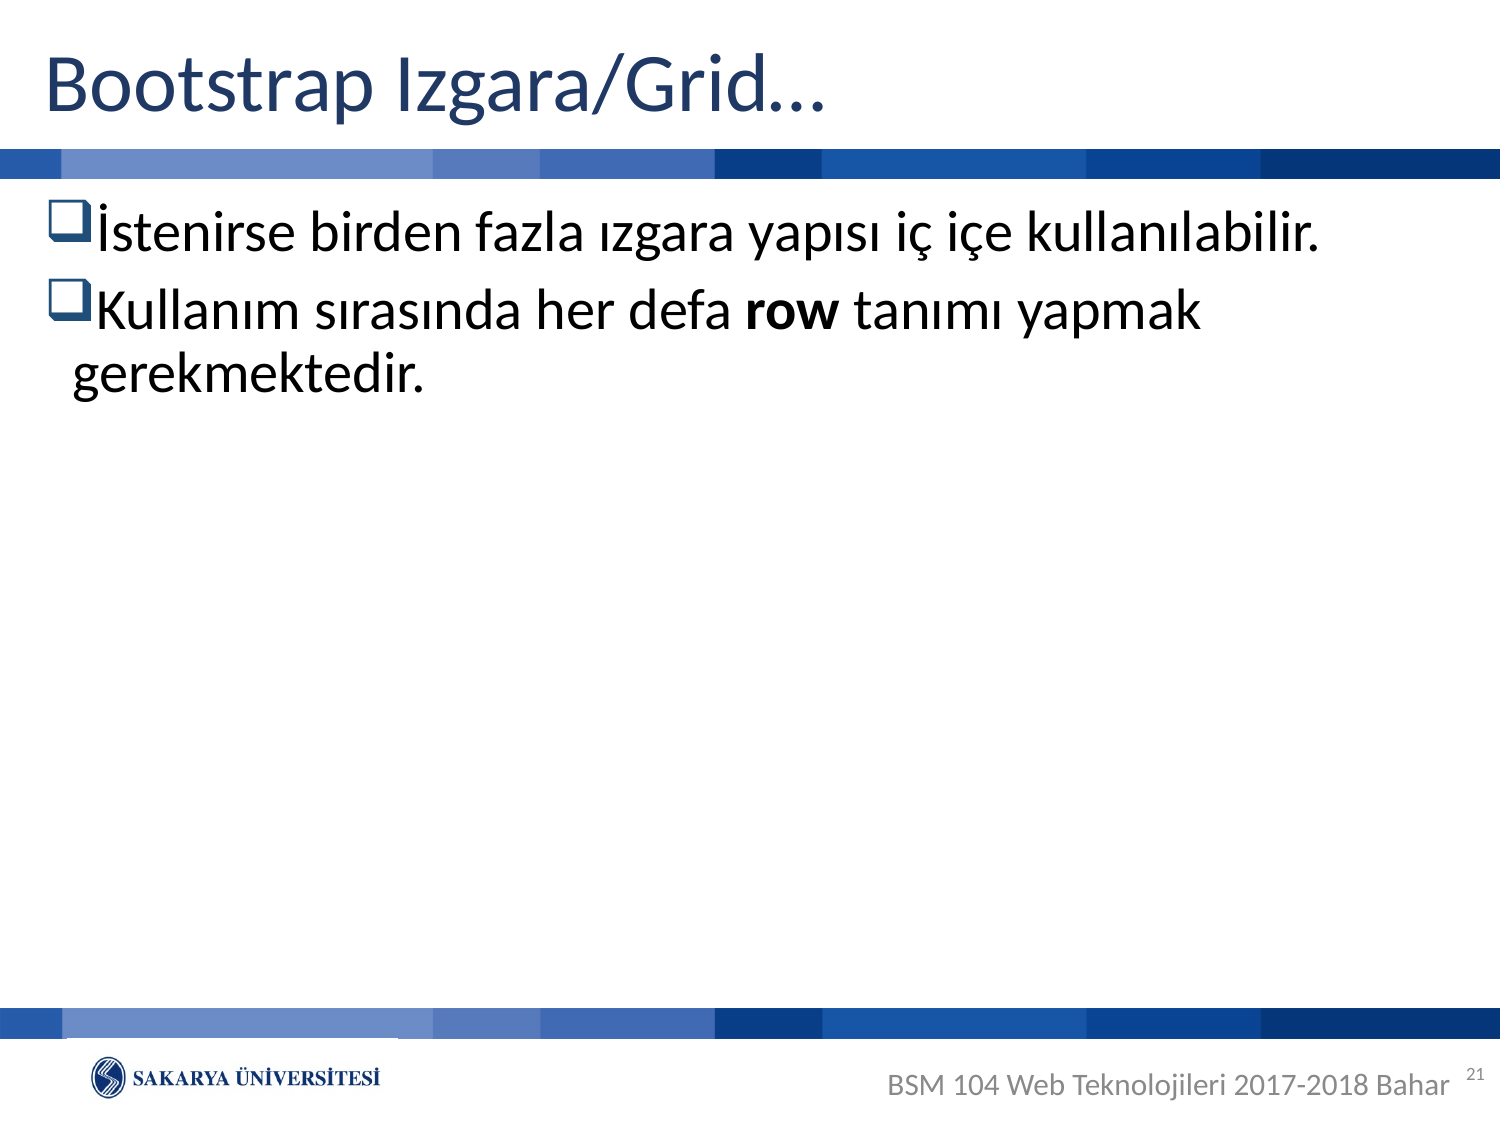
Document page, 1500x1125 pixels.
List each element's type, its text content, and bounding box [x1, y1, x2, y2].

text_box İstenirse birden fazla ızgara yapısı iç içe kullanılabilir. Kullanım sırasında her defa row tanımı yapmak gerekmektedir. [29, 193, 1471, 990]
text_box 21 [1162, 1042, 1500, 1103]
picture [0, 1008, 1500, 1115]
picture [0, 149, 1500, 179]
text_box Bootstrap Izgara/Grid… [29, 19, 1471, 149]
